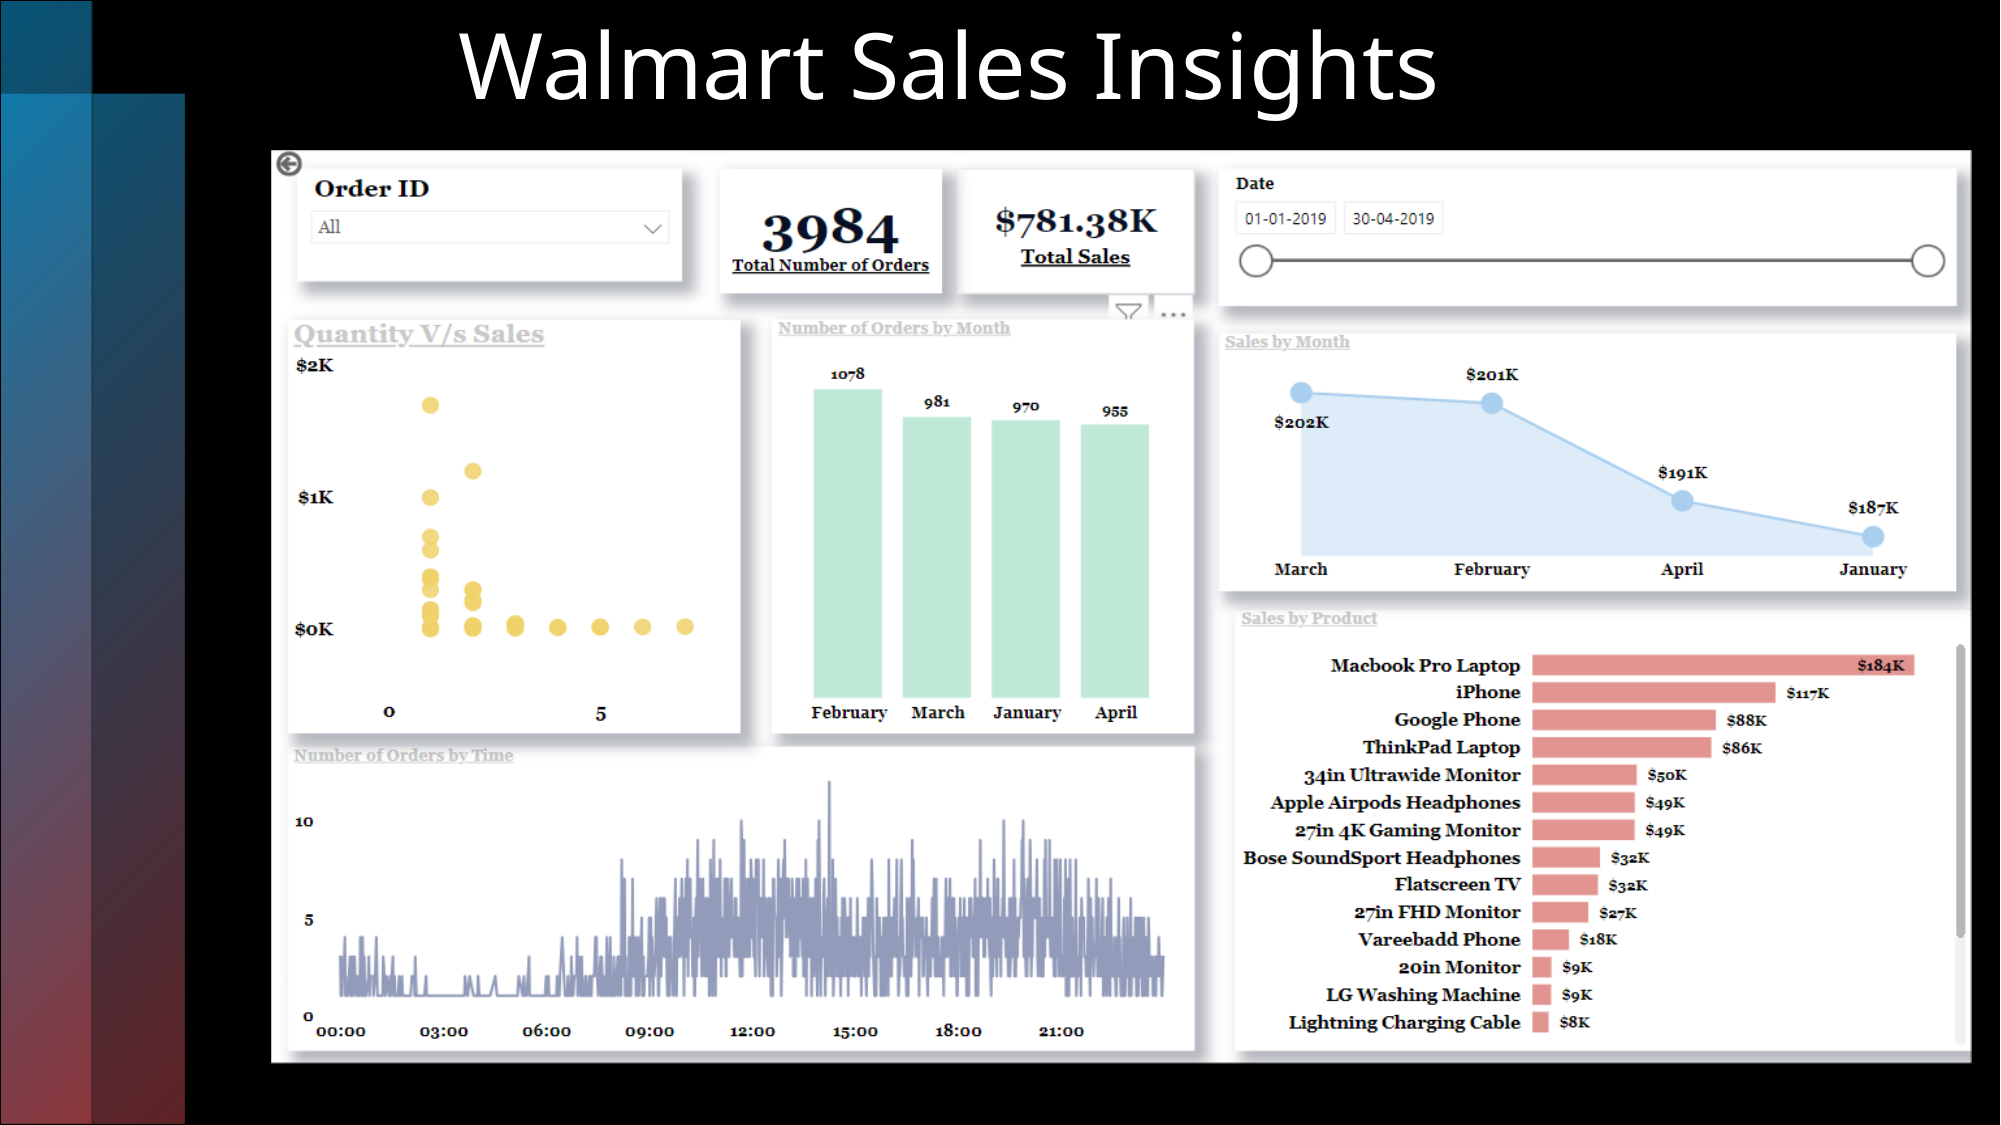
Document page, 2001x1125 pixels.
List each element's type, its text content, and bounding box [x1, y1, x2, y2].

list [269, 149, 1972, 1064]
title Walmart Sales Insights [443, 0, 2000, 255]
